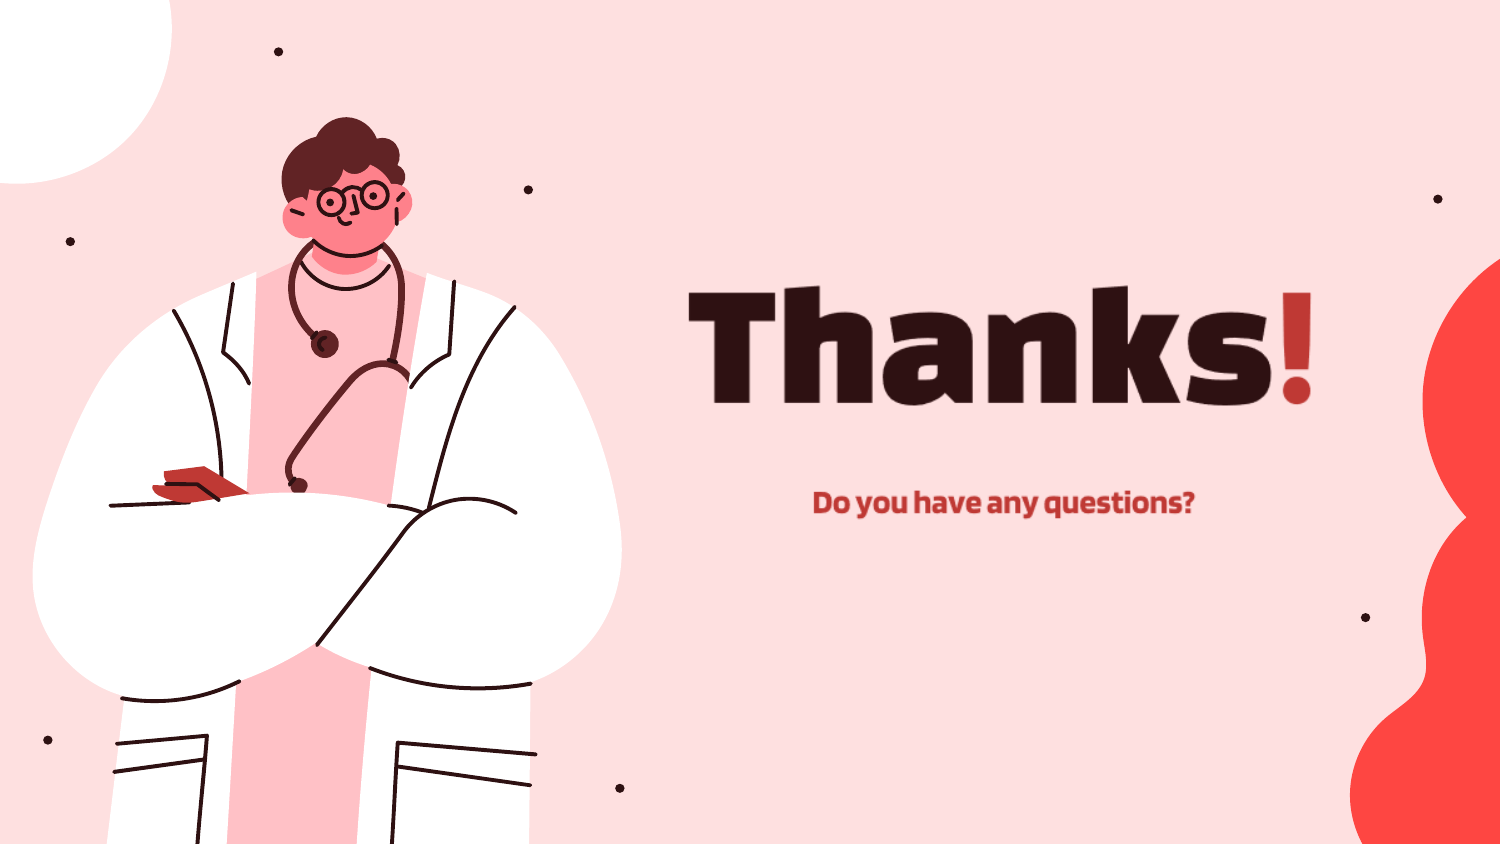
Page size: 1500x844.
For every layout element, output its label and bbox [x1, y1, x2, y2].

text_box [30, 116, 625, 844]
picture [678, 279, 1339, 779]
